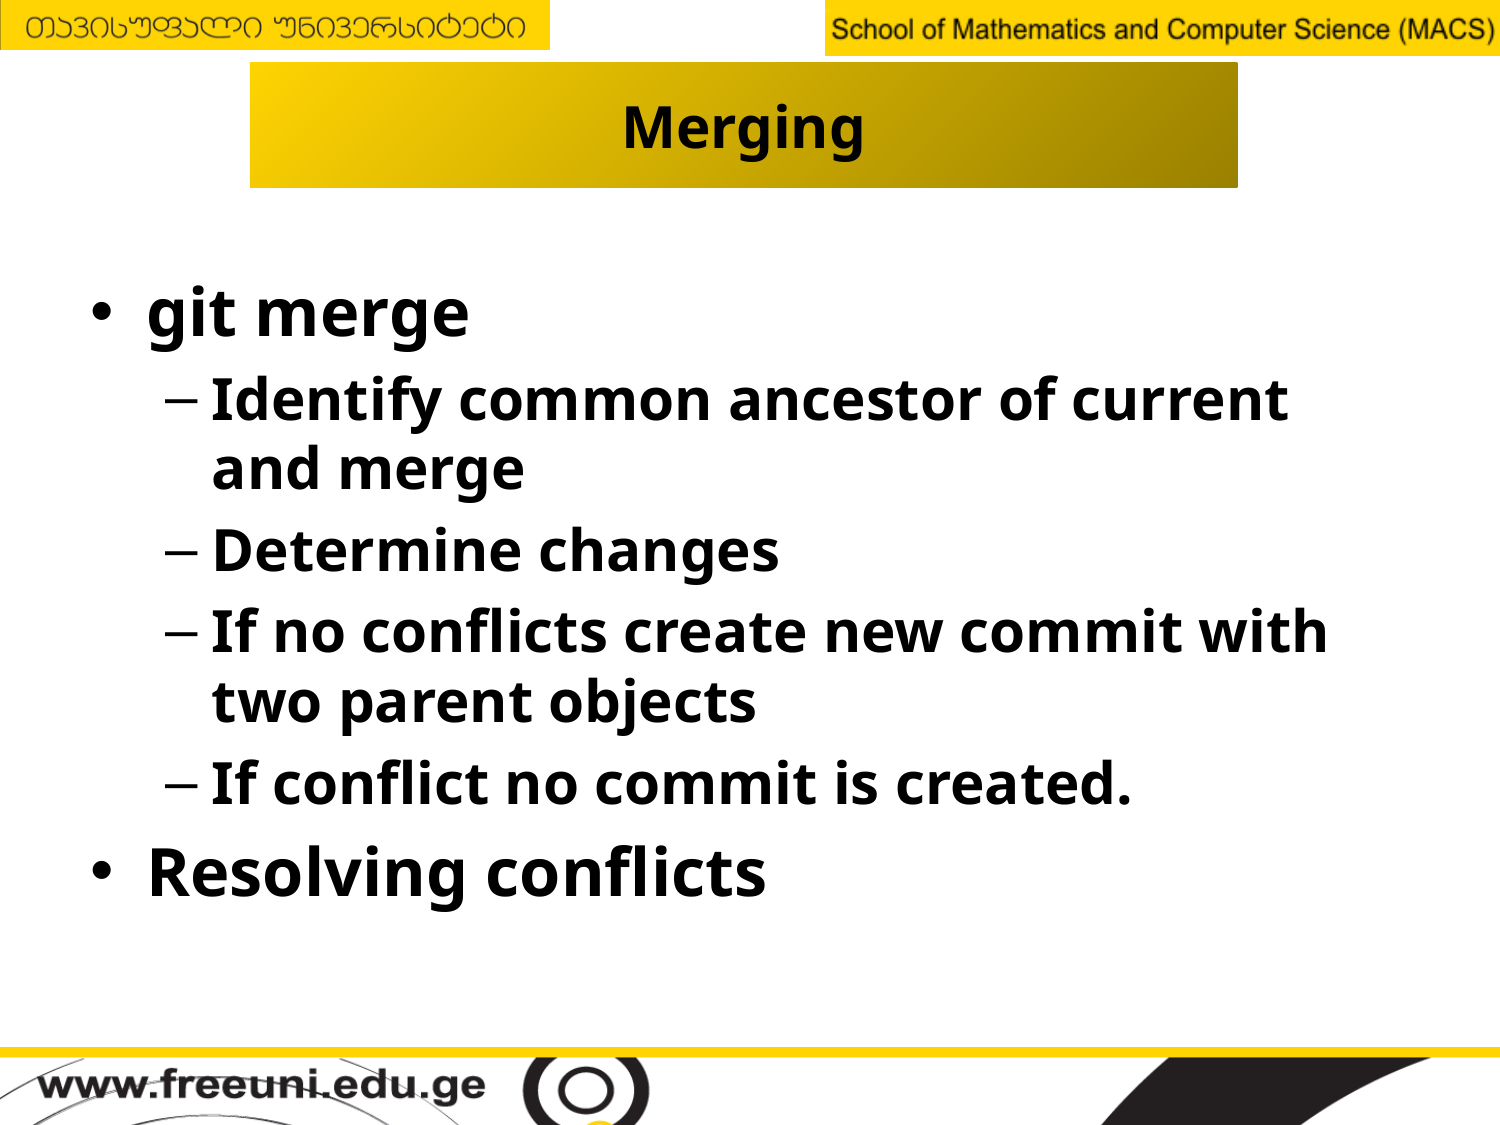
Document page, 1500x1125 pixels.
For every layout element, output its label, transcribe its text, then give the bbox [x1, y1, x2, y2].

text_box Merging [249, 62, 1238, 188]
text_box git merge Identify common ancestor of current and merge Determine changes If no conflicts create new commit with two parent objects If conflict no commit is created. Resolving conflicts [74, 262, 1425, 1005]
picture [0, 1047, 1500, 1125]
picture [0, 0, 551, 50]
picture [824, 0, 1500, 56]
